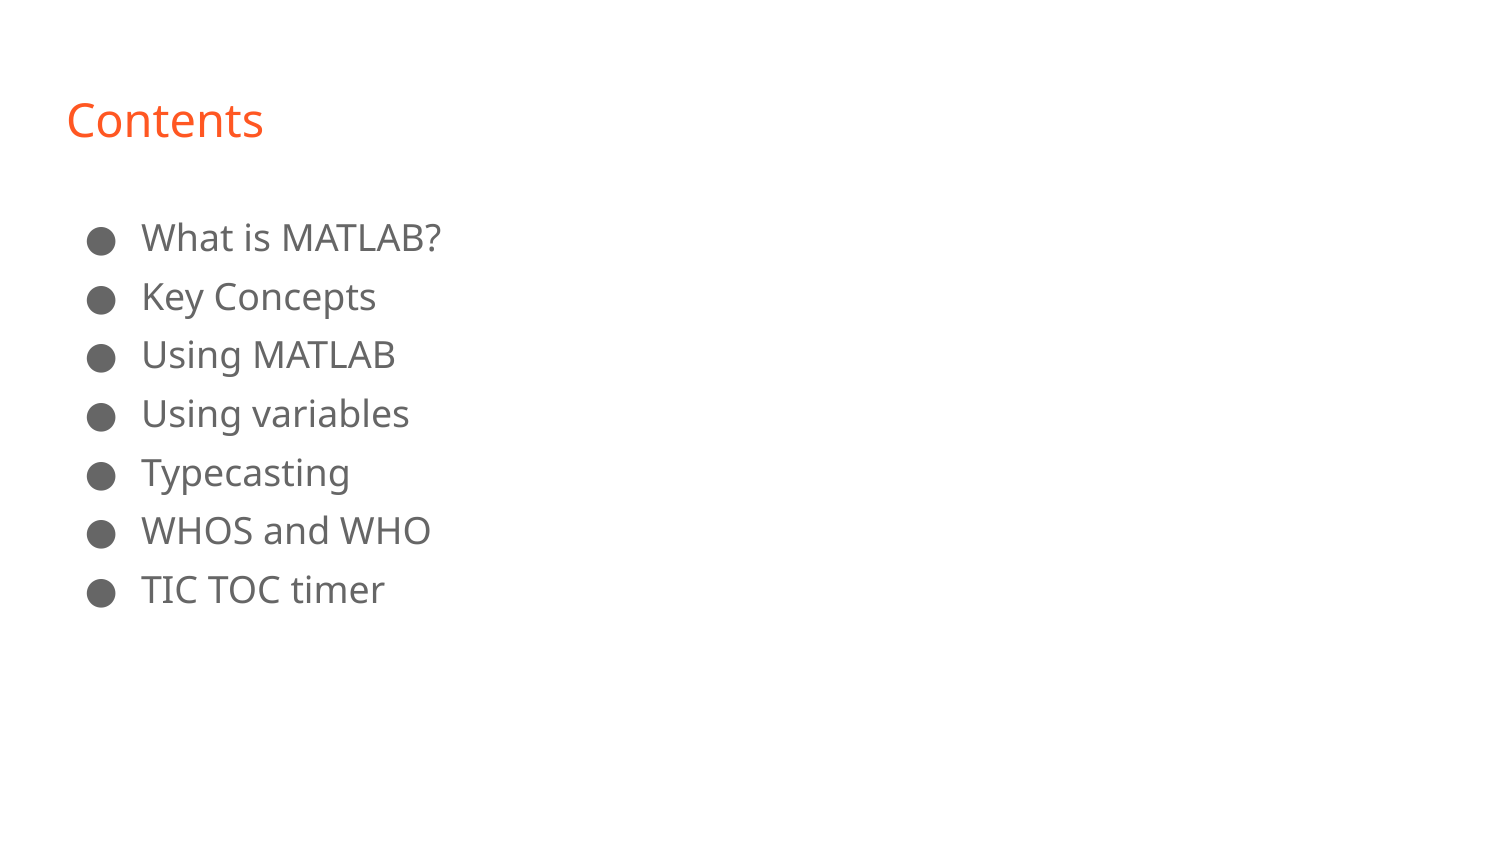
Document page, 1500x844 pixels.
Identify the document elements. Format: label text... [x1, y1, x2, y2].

list What is MATLAB? Key Concepts Using MATLAB Using variables Typecasting WHOS and WHO TIC TOC timer [51, 189, 1449, 750]
title Contents [51, 72, 1449, 167]
